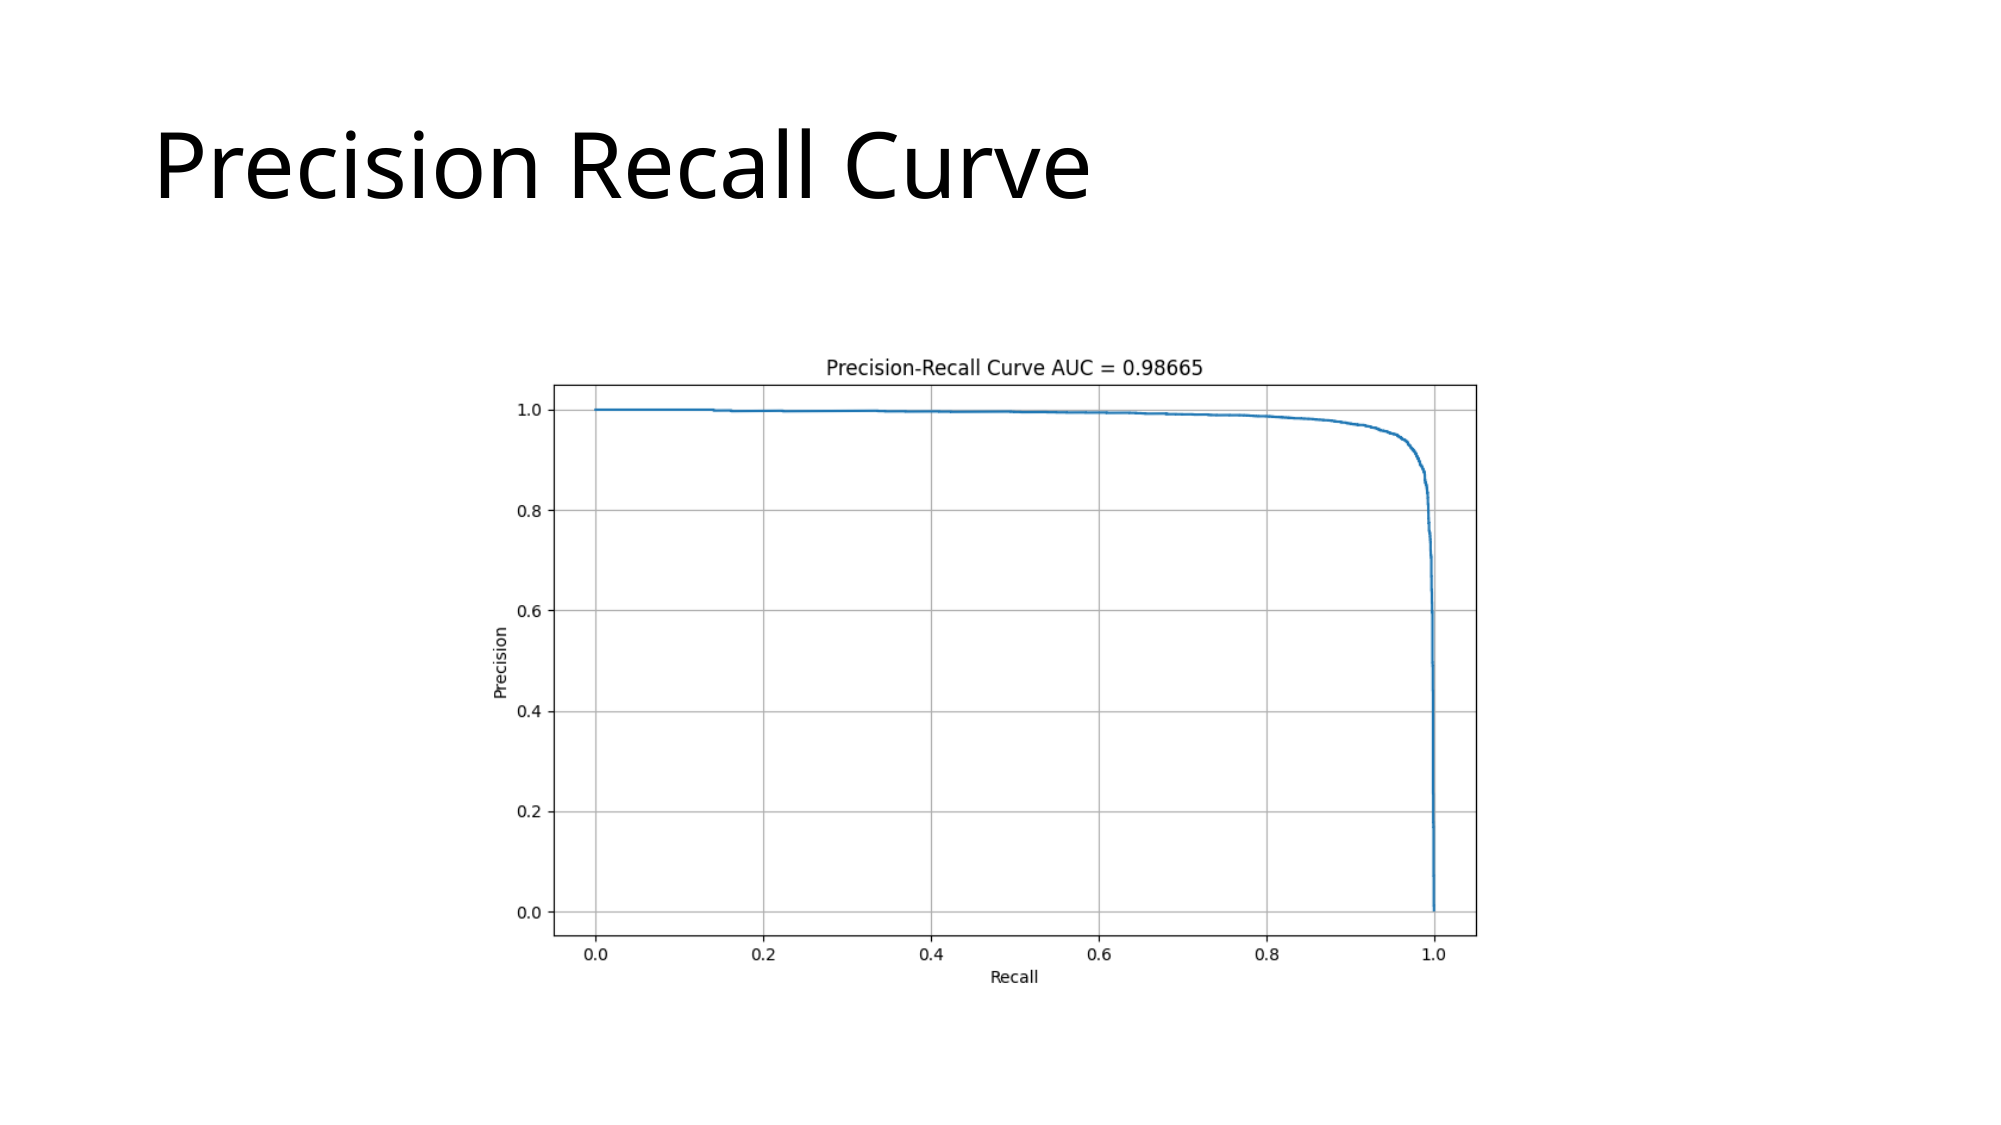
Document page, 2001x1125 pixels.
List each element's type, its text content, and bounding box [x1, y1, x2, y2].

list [404, 298, 1596, 1014]
title Precision Recall Curve [137, 59, 1863, 278]
